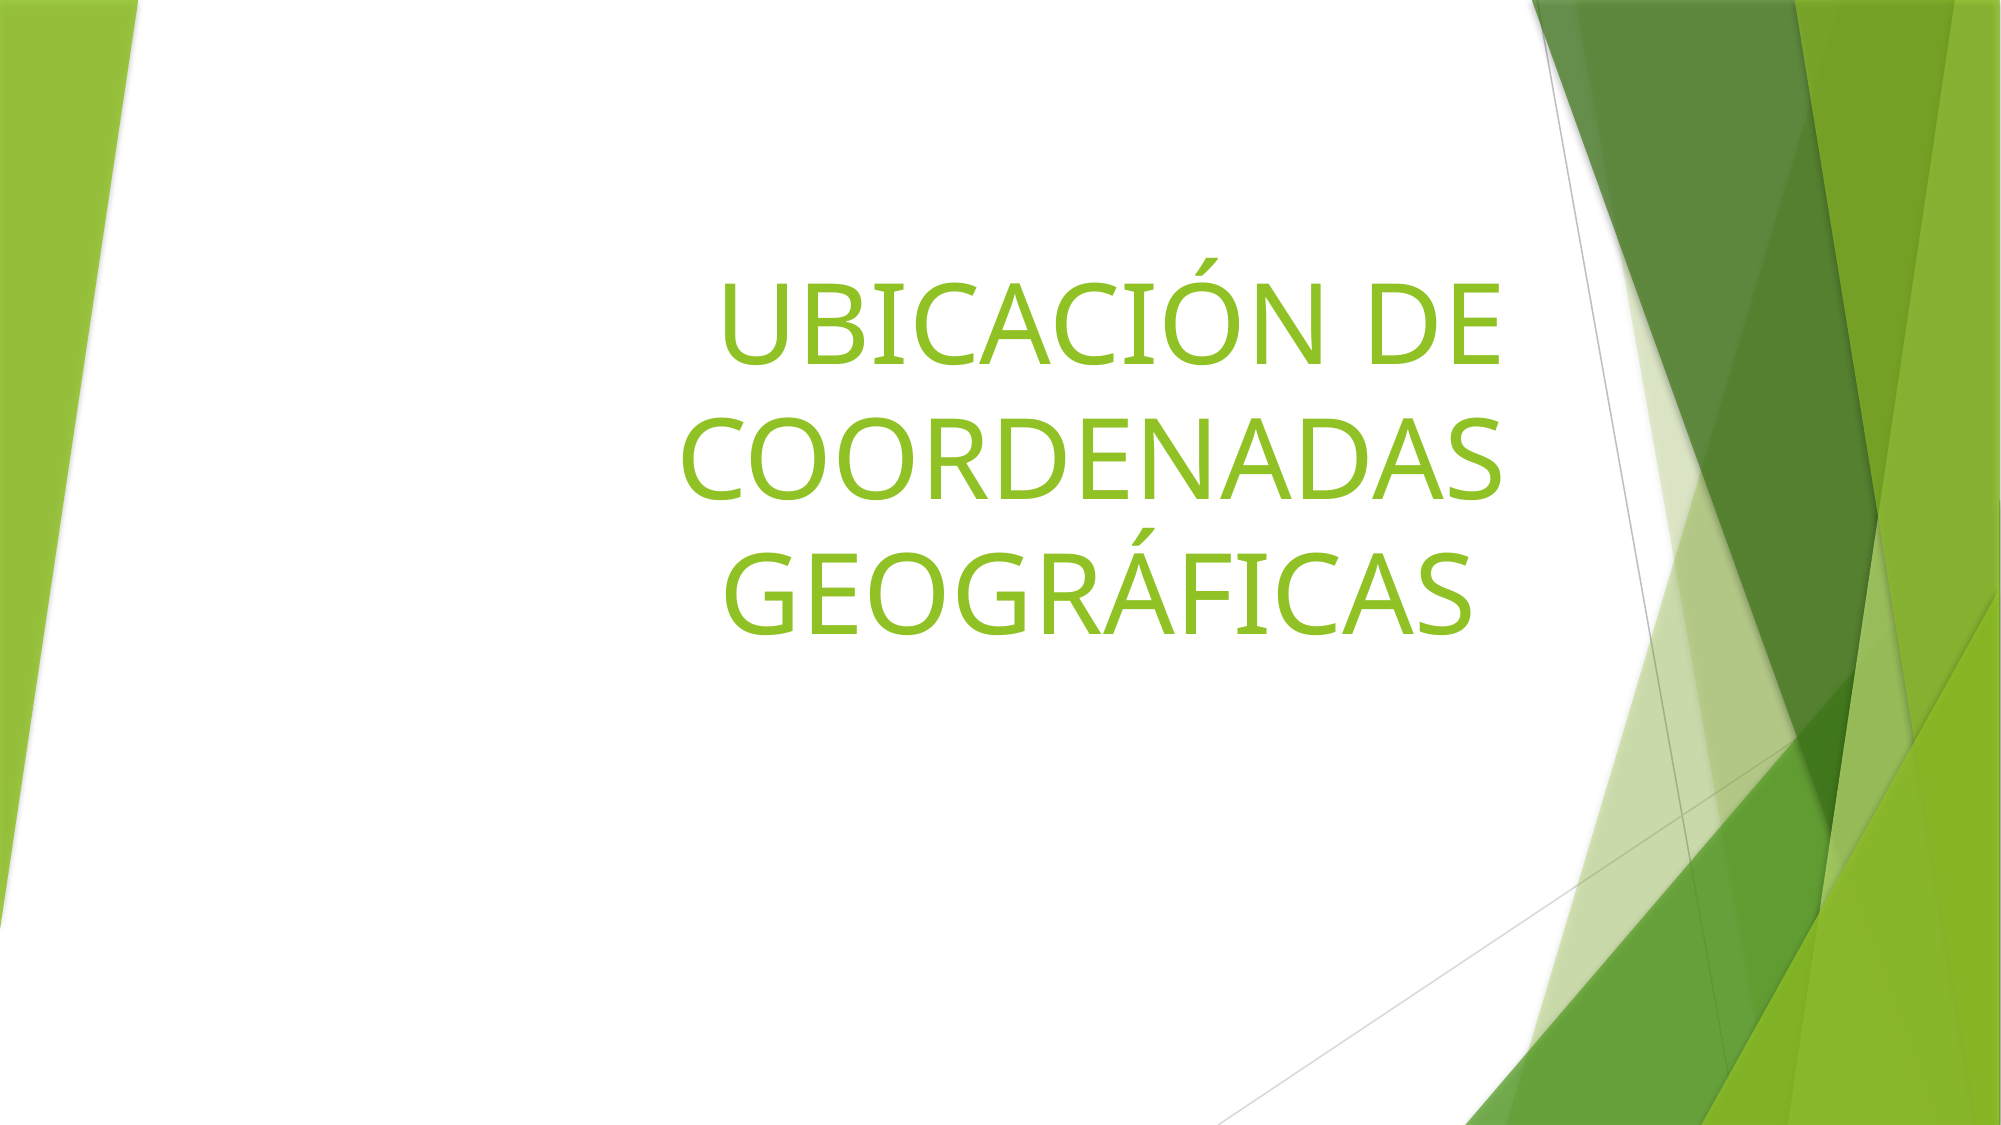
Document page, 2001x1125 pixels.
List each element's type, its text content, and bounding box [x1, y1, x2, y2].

title UBICACIÓN DE COORDENADAS GEOGRÁFICAS [247, 394, 1522, 665]
